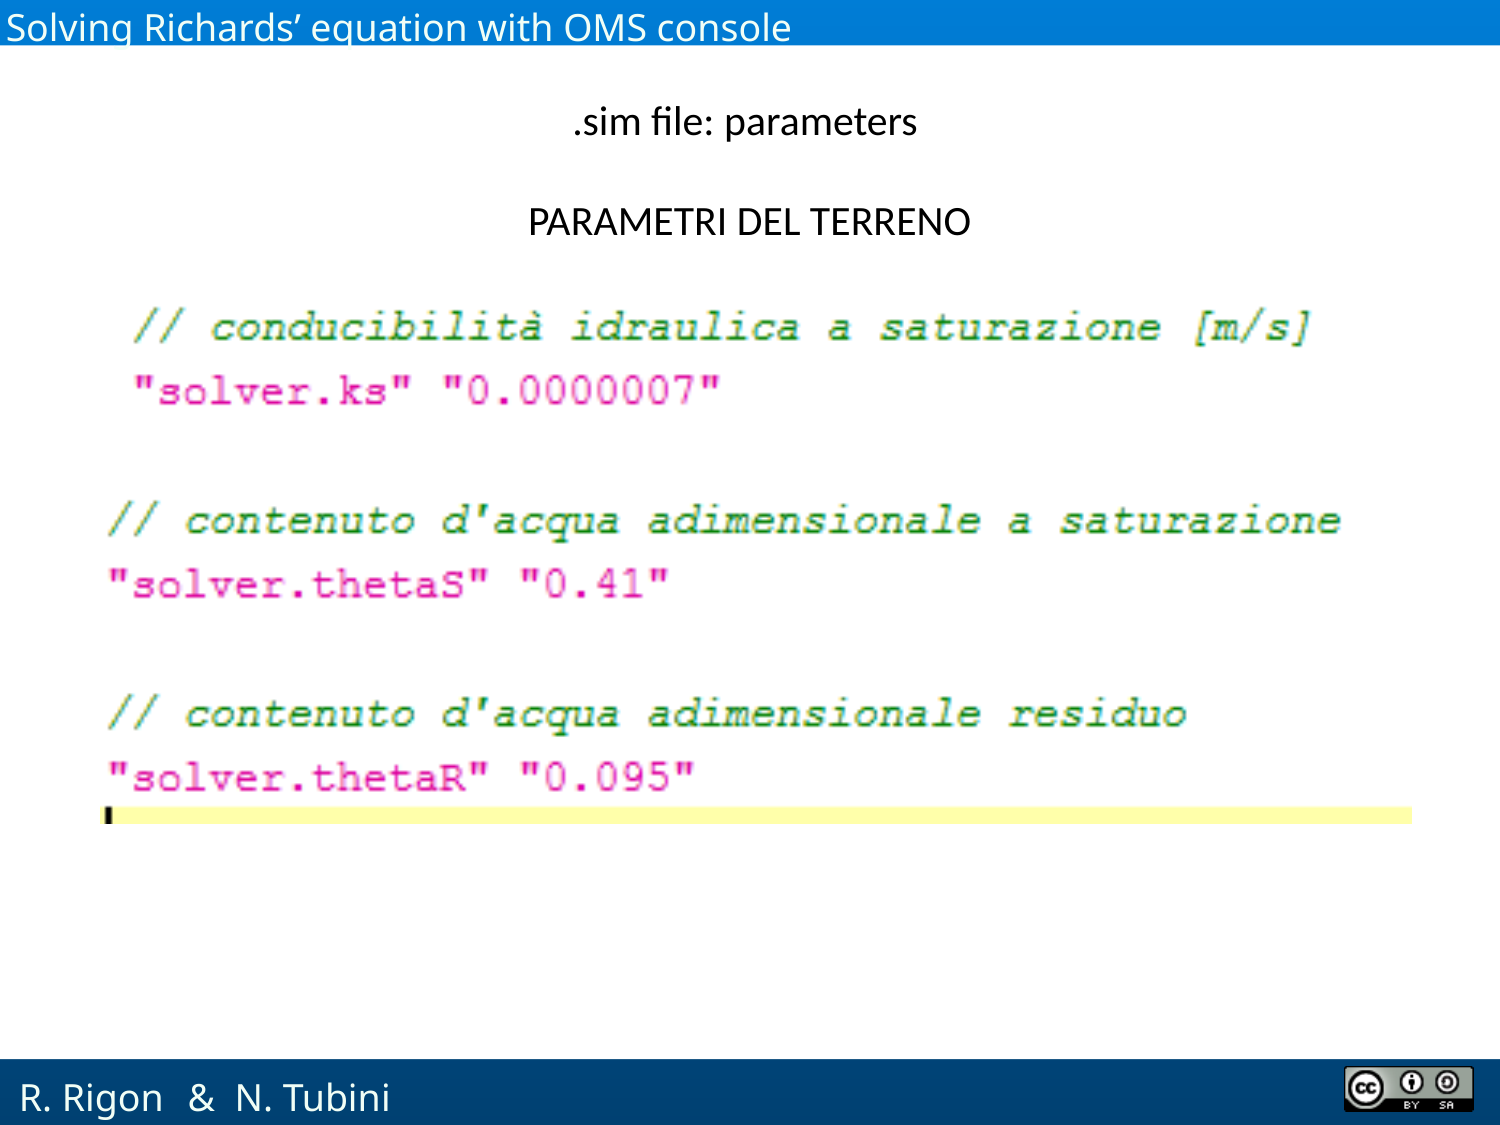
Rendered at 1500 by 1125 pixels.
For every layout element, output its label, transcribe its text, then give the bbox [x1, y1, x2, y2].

text_box Solving Richards’ equation with OMS console [0, 0, 1241, 56]
text_box .sim file: parameters PARAMETRI DEL TERRENO [280, 86, 1220, 298]
text_box & N. Tubini [172, 1067, 559, 1125]
picture [1344, 1066, 1474, 1112]
picture [100, 299, 1412, 824]
